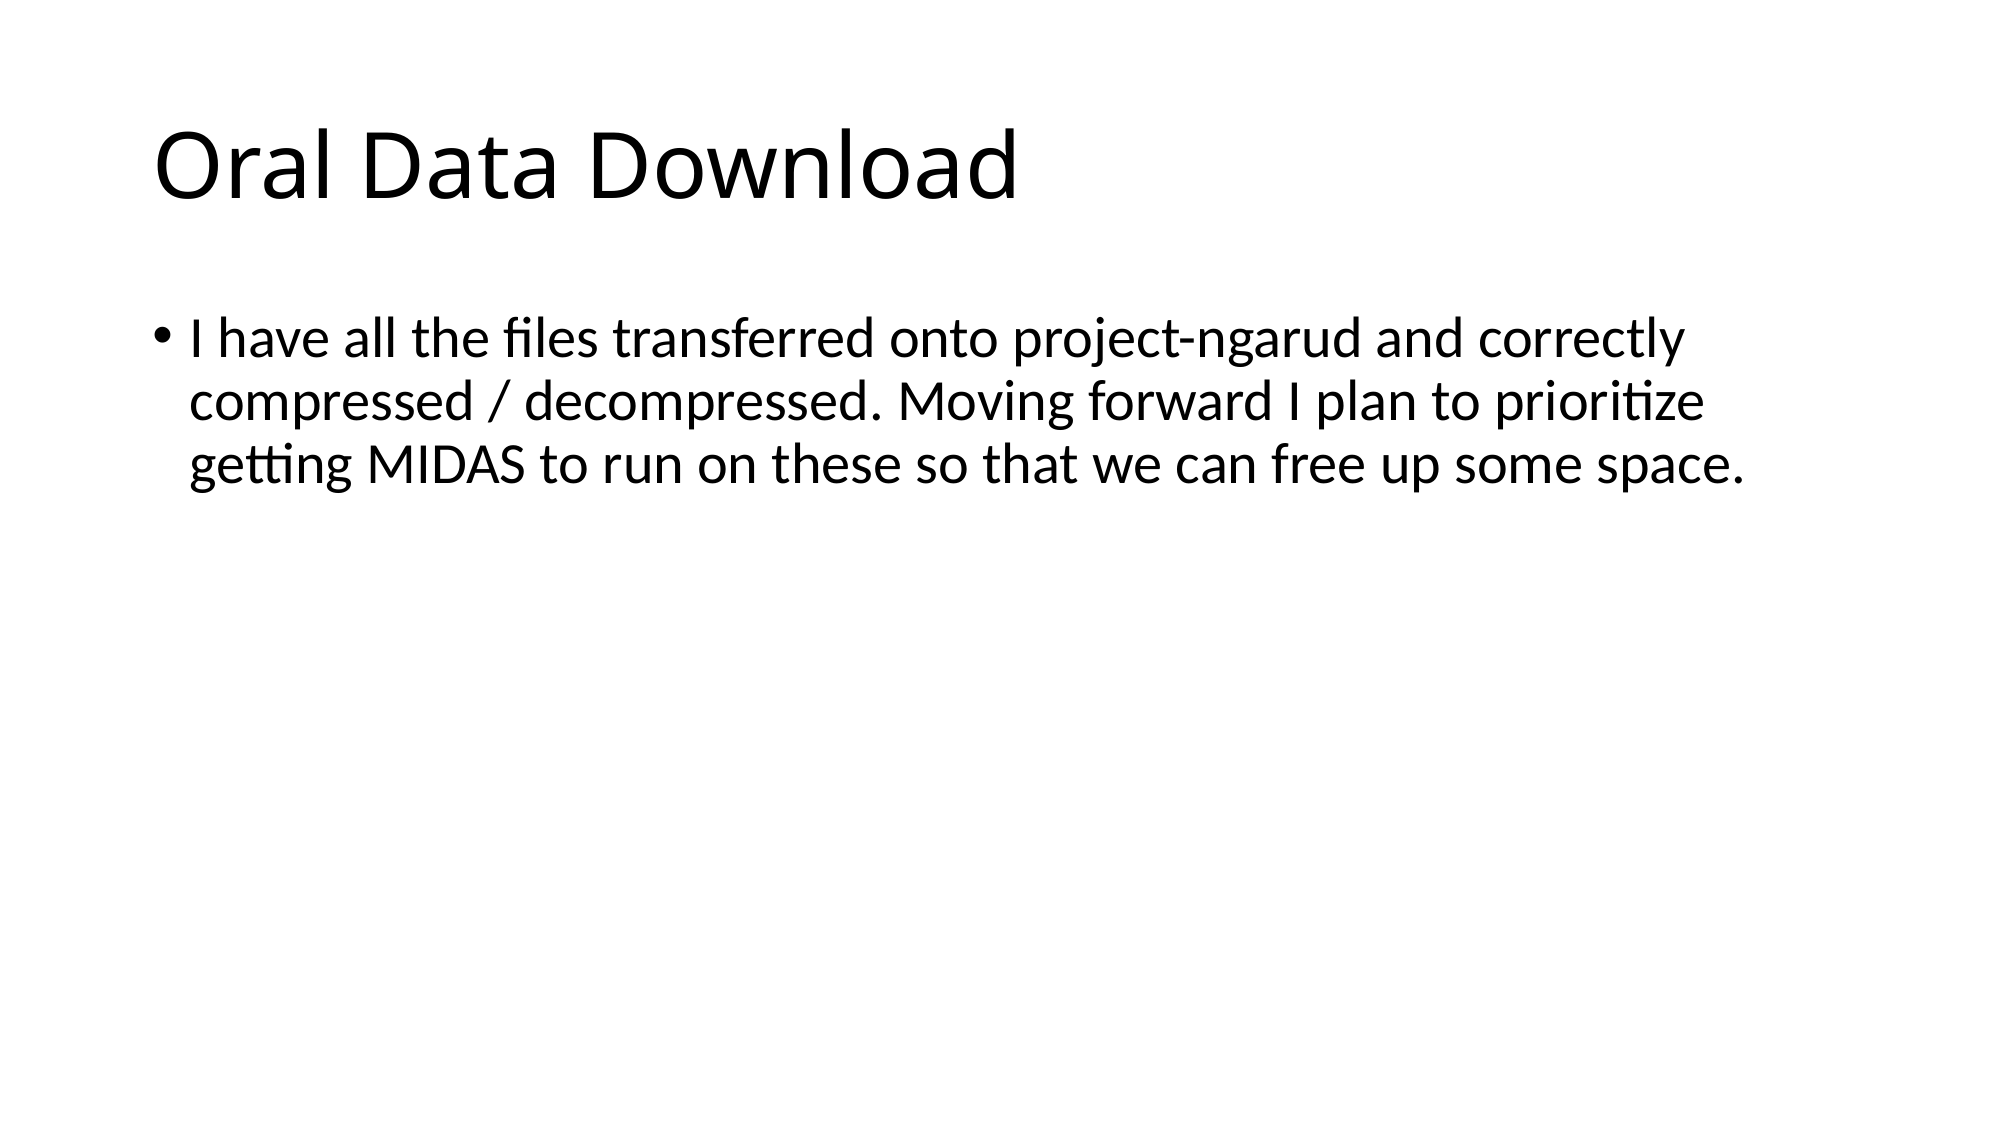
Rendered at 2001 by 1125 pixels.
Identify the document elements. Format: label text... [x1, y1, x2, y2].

list I have all the files transferred onto project-ngarud and correctly compressed / decompressed. Moving forward I plan to prioritize getting MIDAS to run on these so that we can free up some space. [137, 299, 1863, 1014]
title Oral Data Download [137, 59, 1863, 278]
